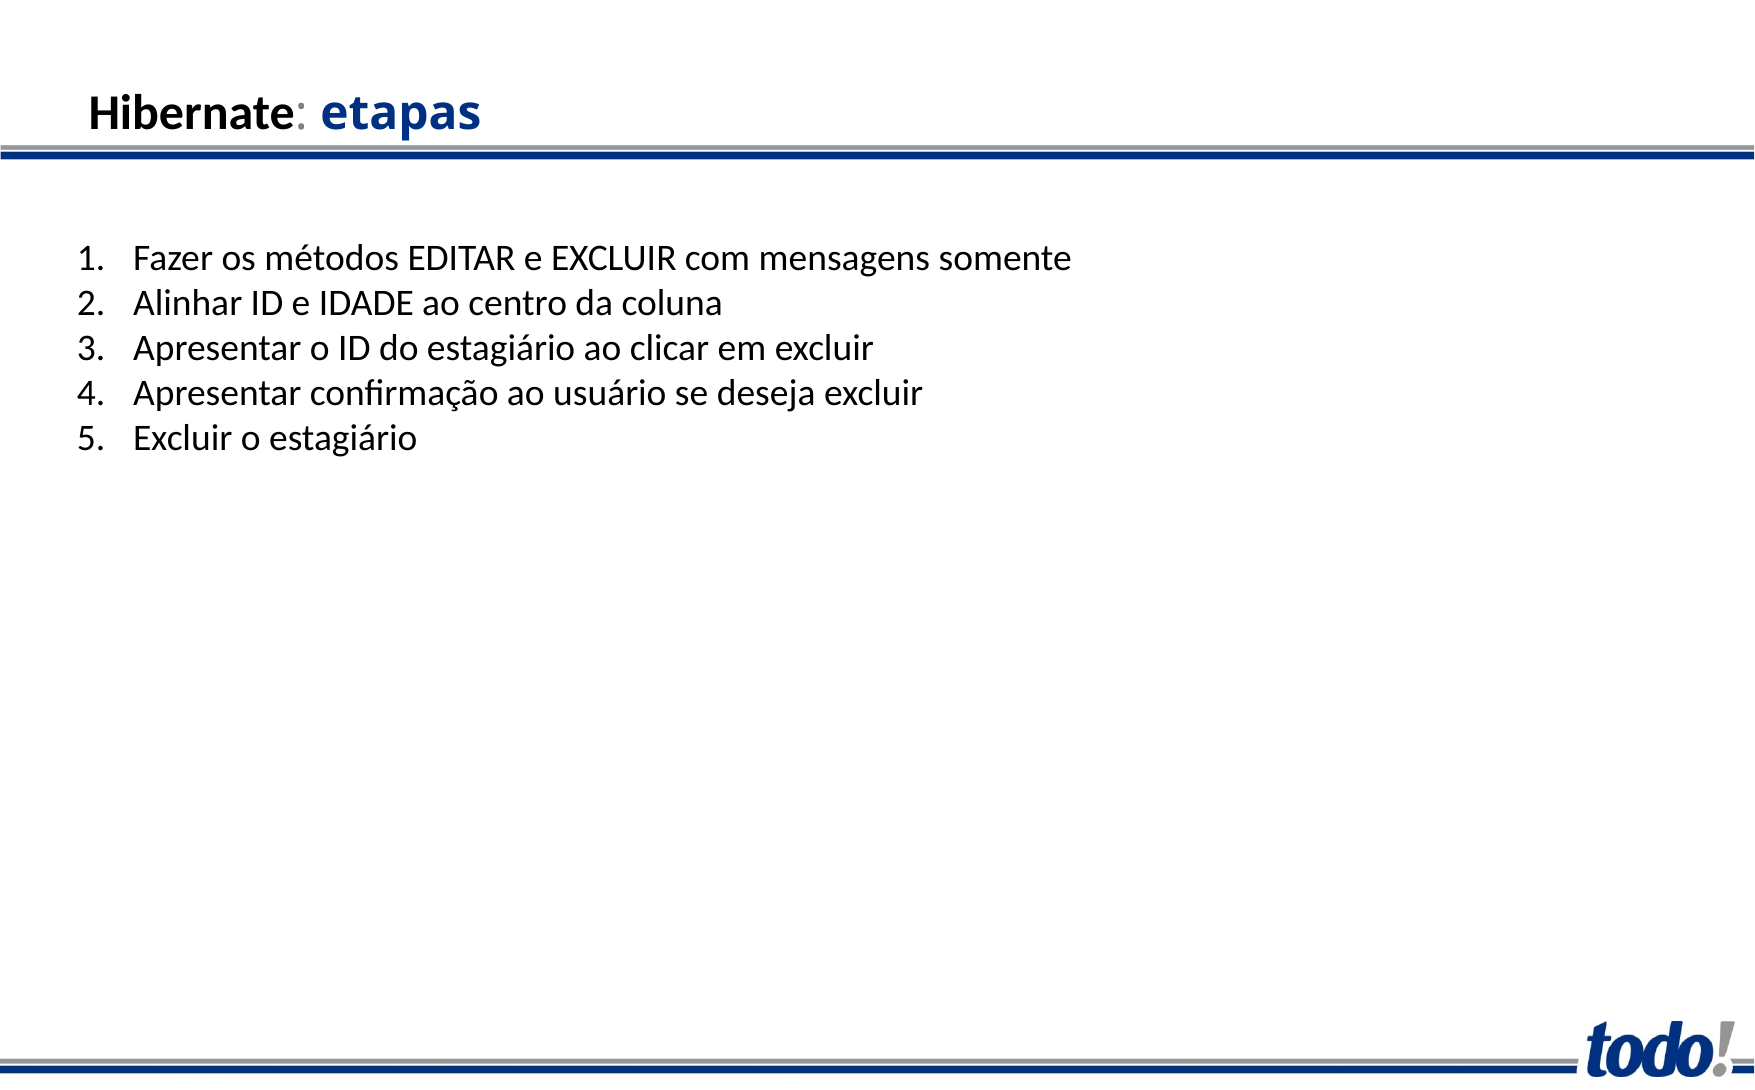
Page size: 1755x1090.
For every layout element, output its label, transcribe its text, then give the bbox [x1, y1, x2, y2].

picture [0, 1021, 1755, 1077]
text_box Hibernate: etapas [73, 72, 1220, 147]
picture [0, 108, 1755, 163]
text_box Fazer os métodos EDITAR e EXCLUIR com mensagens somente Alinhar ID e IDADE ao centro da coluna Apresentar o ID do estagiário ao clicar em excluir Apresentar confirmação ao usuário se deseja excluir Excluir o estagiário [62, 225, 1633, 466]
